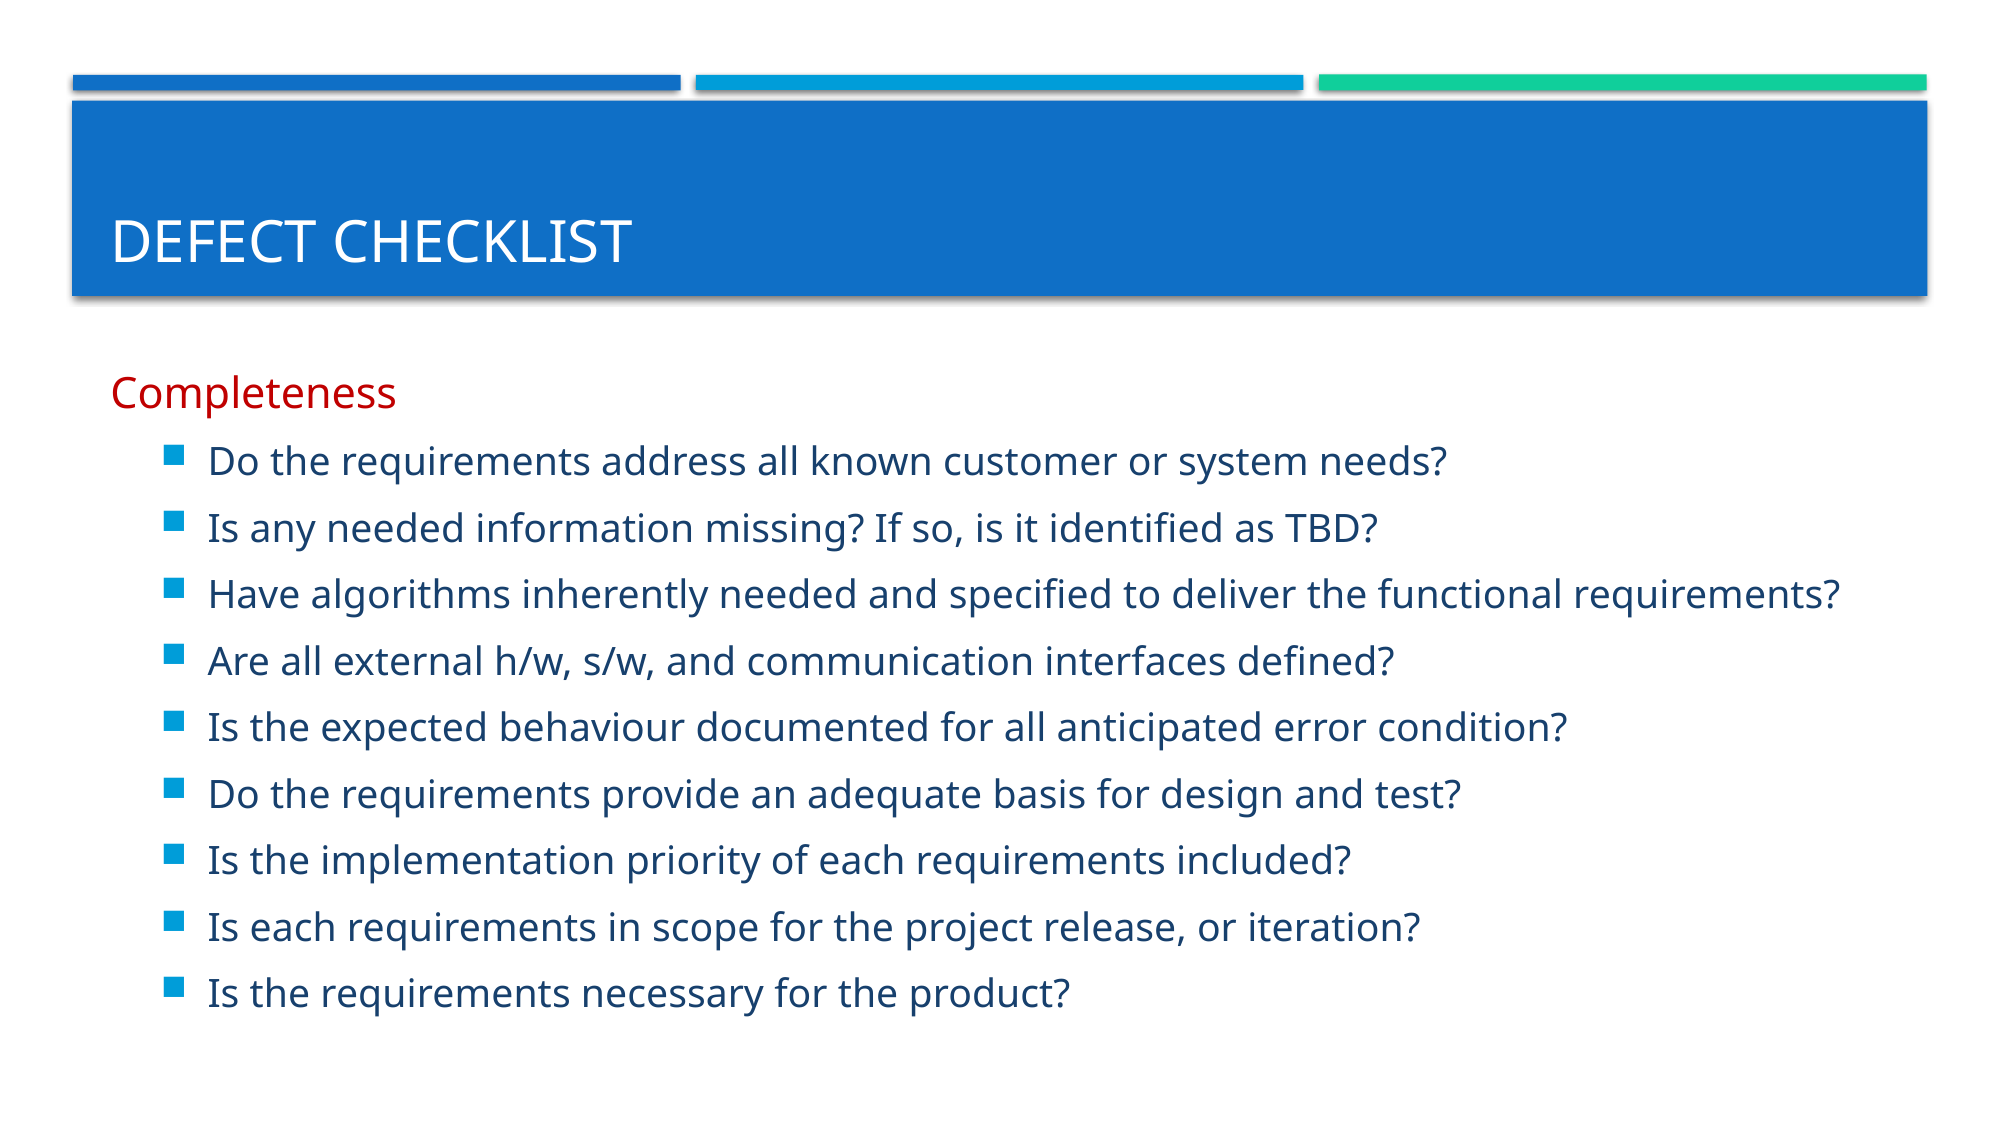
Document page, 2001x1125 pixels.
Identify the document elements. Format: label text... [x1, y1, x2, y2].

title Defect checklist [95, 115, 1905, 282]
list Completeness Do the requirements address all known customer or system needs? Is any needed information missing? If so, is it identified as TBD? Have algorithms inherently needed and specified to deliver the functional requirements? Are all external h/w, s/w, and communication interfaces defined? Is the expected behaviour documented for all anticipated error condition? Do the requirements provide an adequate basis for design and test? Is the implementation priority of each requirements included? Is each requirements in scope for the project release, or iteration? Is the requirements necessary for the product? [95, 357, 1905, 1031]
